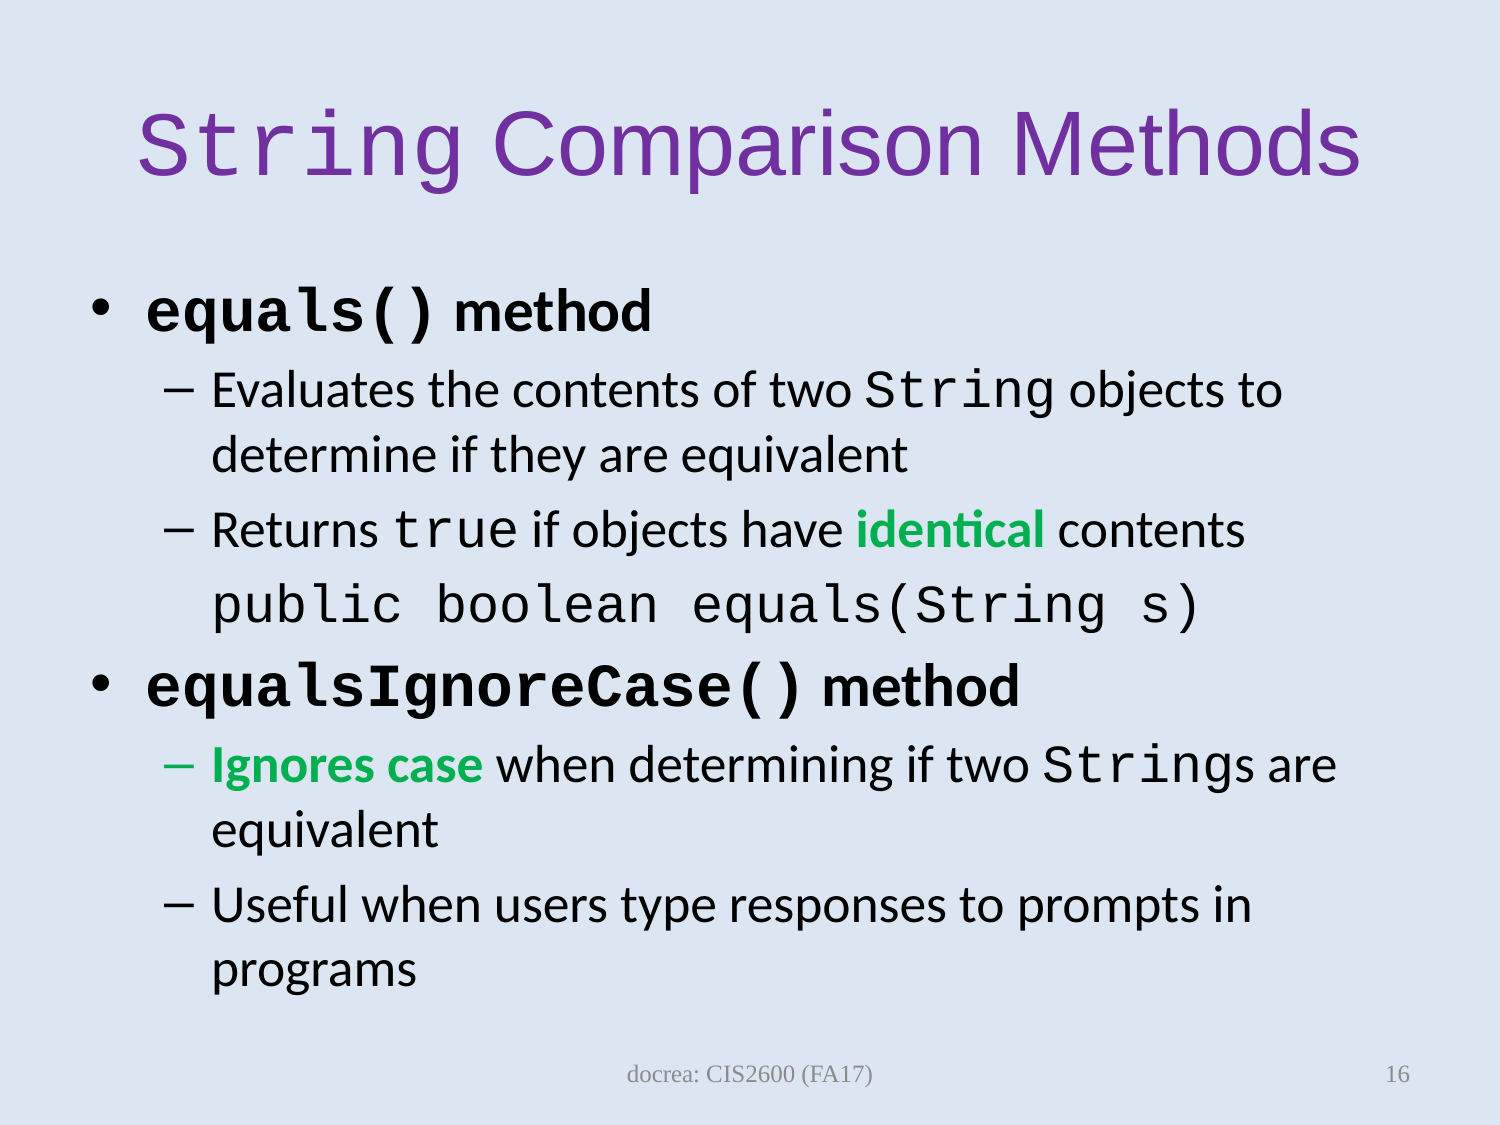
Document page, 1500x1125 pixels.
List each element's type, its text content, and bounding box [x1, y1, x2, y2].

list equals() method Evaluates the contents of two String objects to determine if they are equivalent Returns true if objects have identical contents public boolean equals(String s) equalsIgnoreCase() method Ignores case when determining if two Strings are equivalent Useful when users type responses to prompts in programs [75, 262, 1425, 1005]
footer docrea: CIS2600 (FA17) [512, 1042, 988, 1103]
title String Comparison Methods [75, 45, 1425, 233]
slide_number 16 [1074, 1042, 1425, 1103]
